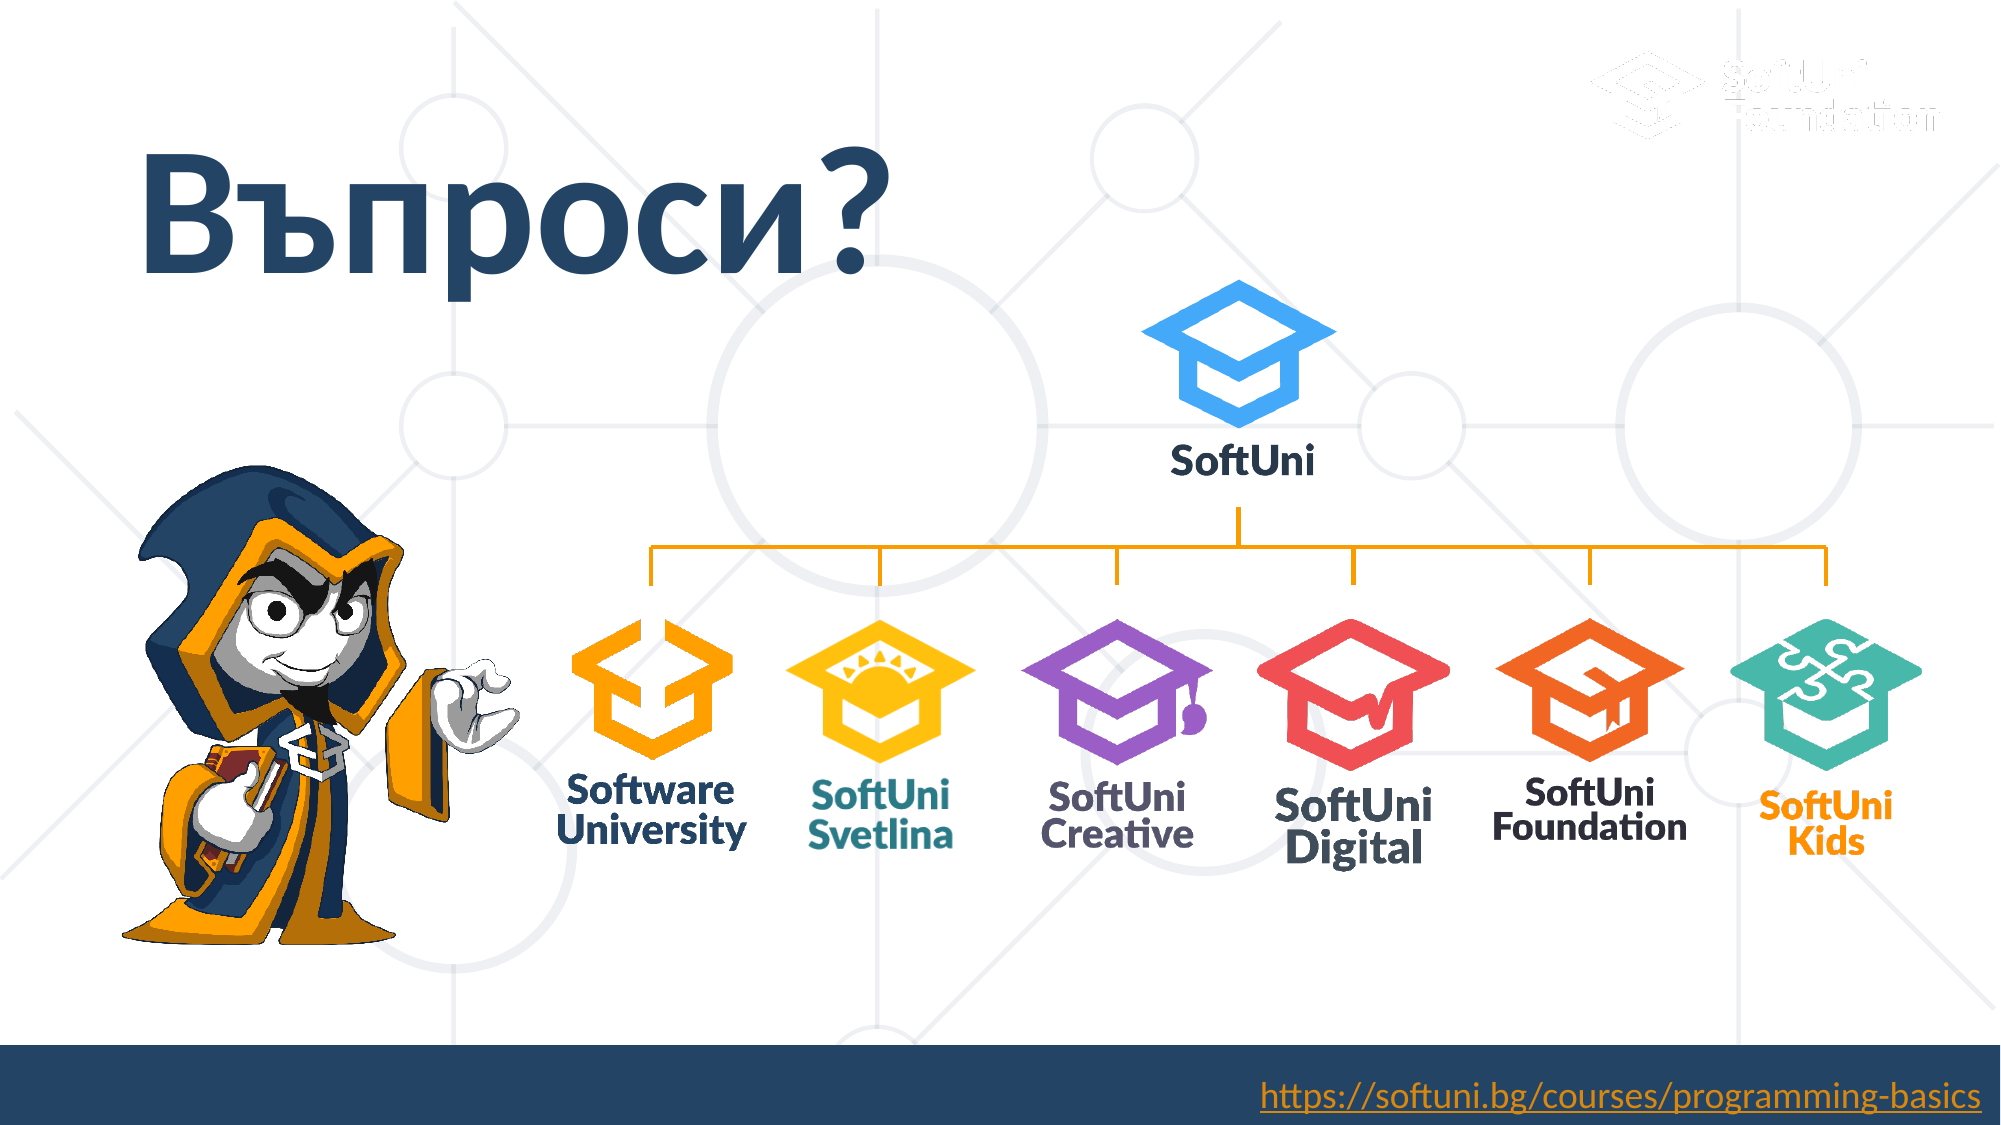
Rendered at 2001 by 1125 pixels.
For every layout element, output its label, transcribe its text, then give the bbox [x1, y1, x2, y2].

picture [1257, 619, 1450, 877]
picture [1730, 619, 1922, 855]
picture [1140, 279, 1337, 476]
picture [1494, 618, 1686, 840]
picture [27, 364, 747, 1045]
picture [785, 619, 977, 850]
picture [1590, 51, 1940, 139]
list https://softuni.bg/courses/programming-basics [279, 1062, 2000, 1123]
picture [1021, 619, 1213, 848]
